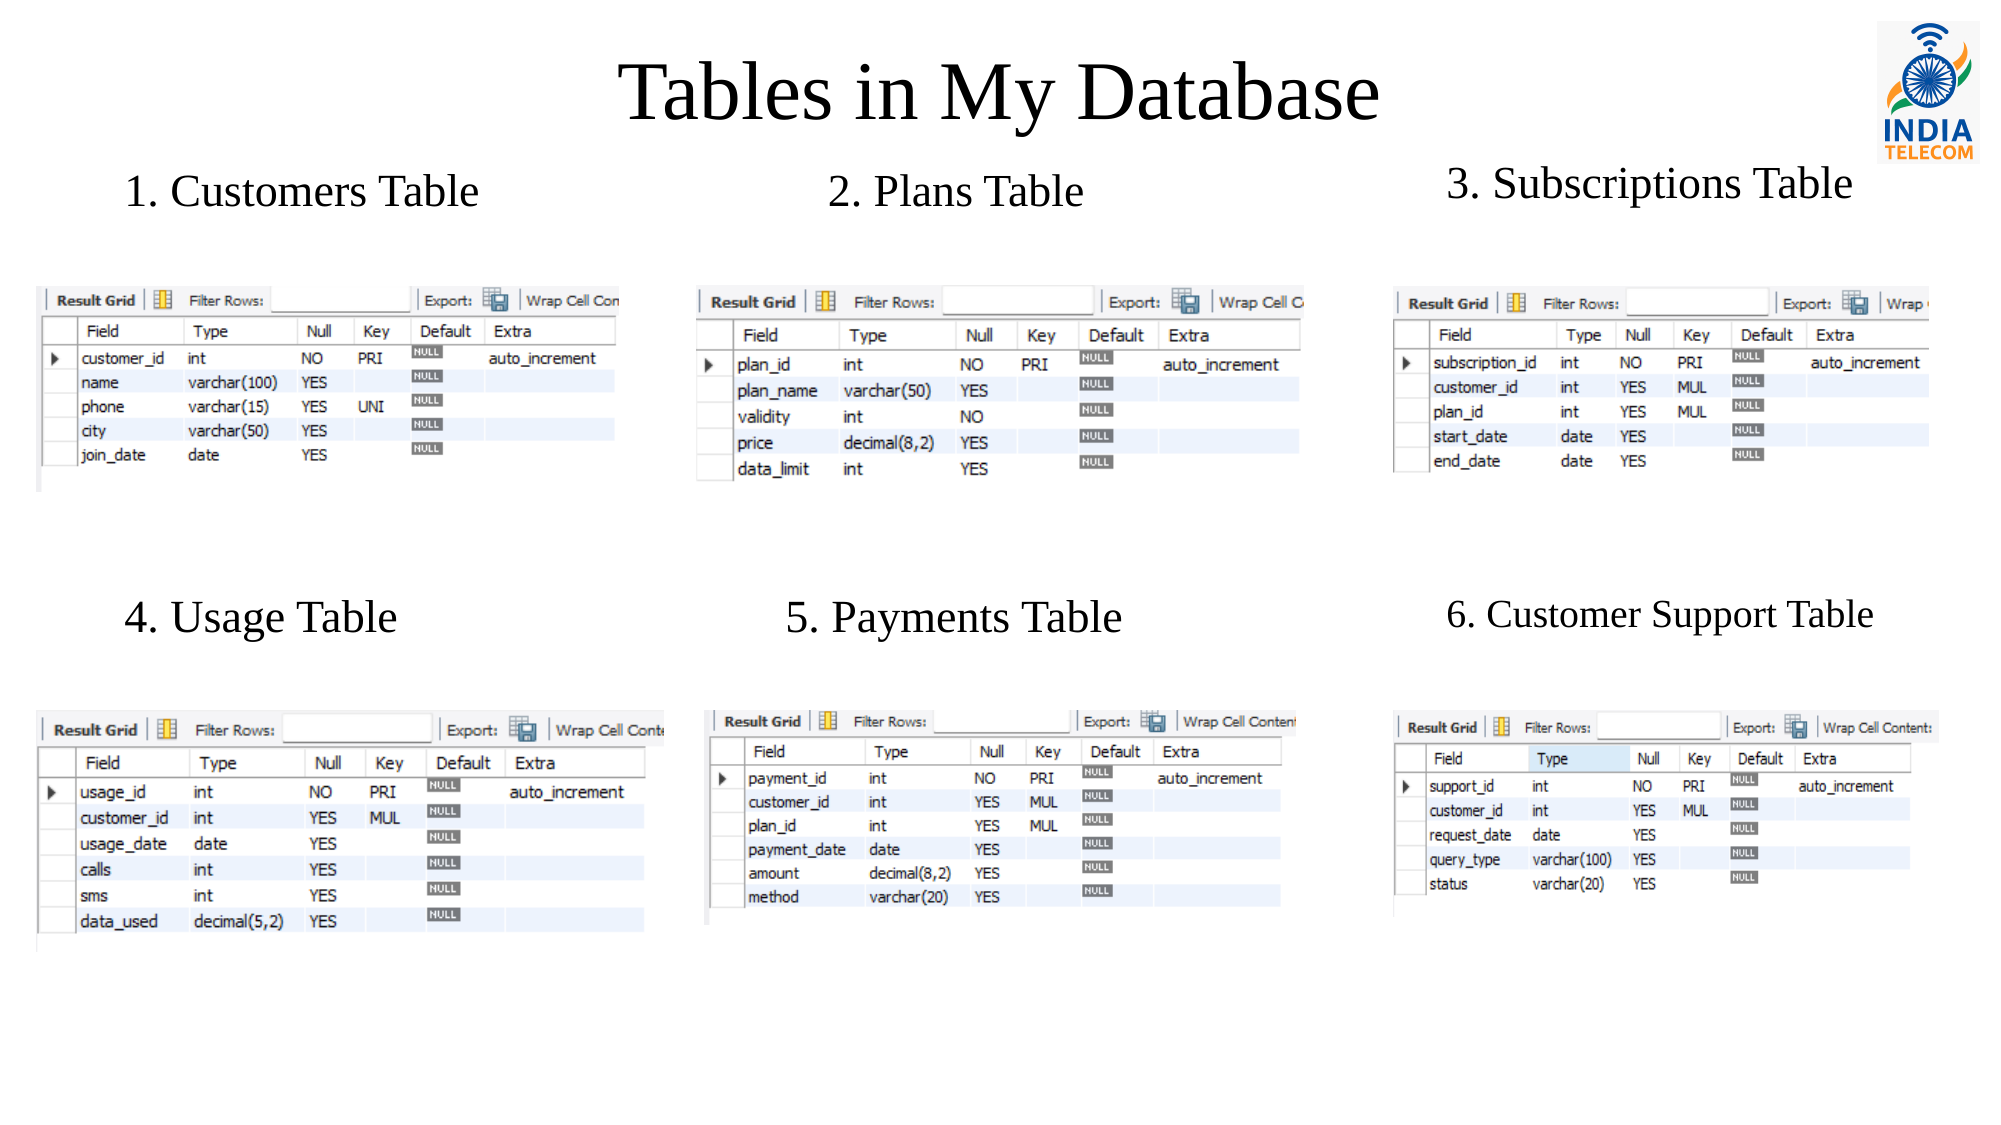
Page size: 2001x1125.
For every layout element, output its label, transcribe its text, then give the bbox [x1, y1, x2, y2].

picture [704, 710, 1296, 925]
text_box Tables in My Database [137, 49, 1863, 135]
title 1. Customers Table [109, 159, 546, 225]
picture [1877, 21, 1980, 164]
text_box 4. Usage Table [109, 585, 546, 651]
picture [1393, 710, 1939, 917]
picture [696, 285, 1304, 509]
picture [36, 710, 664, 952]
picture [36, 285, 619, 492]
text_box 5. Payments Table [770, 585, 1207, 651]
text_box 3. Subscriptions Table [1431, 149, 1891, 219]
picture [1393, 286, 1929, 493]
text_box 2. Plans Table [812, 149, 1165, 235]
text_box 6. Customer Support Table [1431, 579, 1891, 649]
